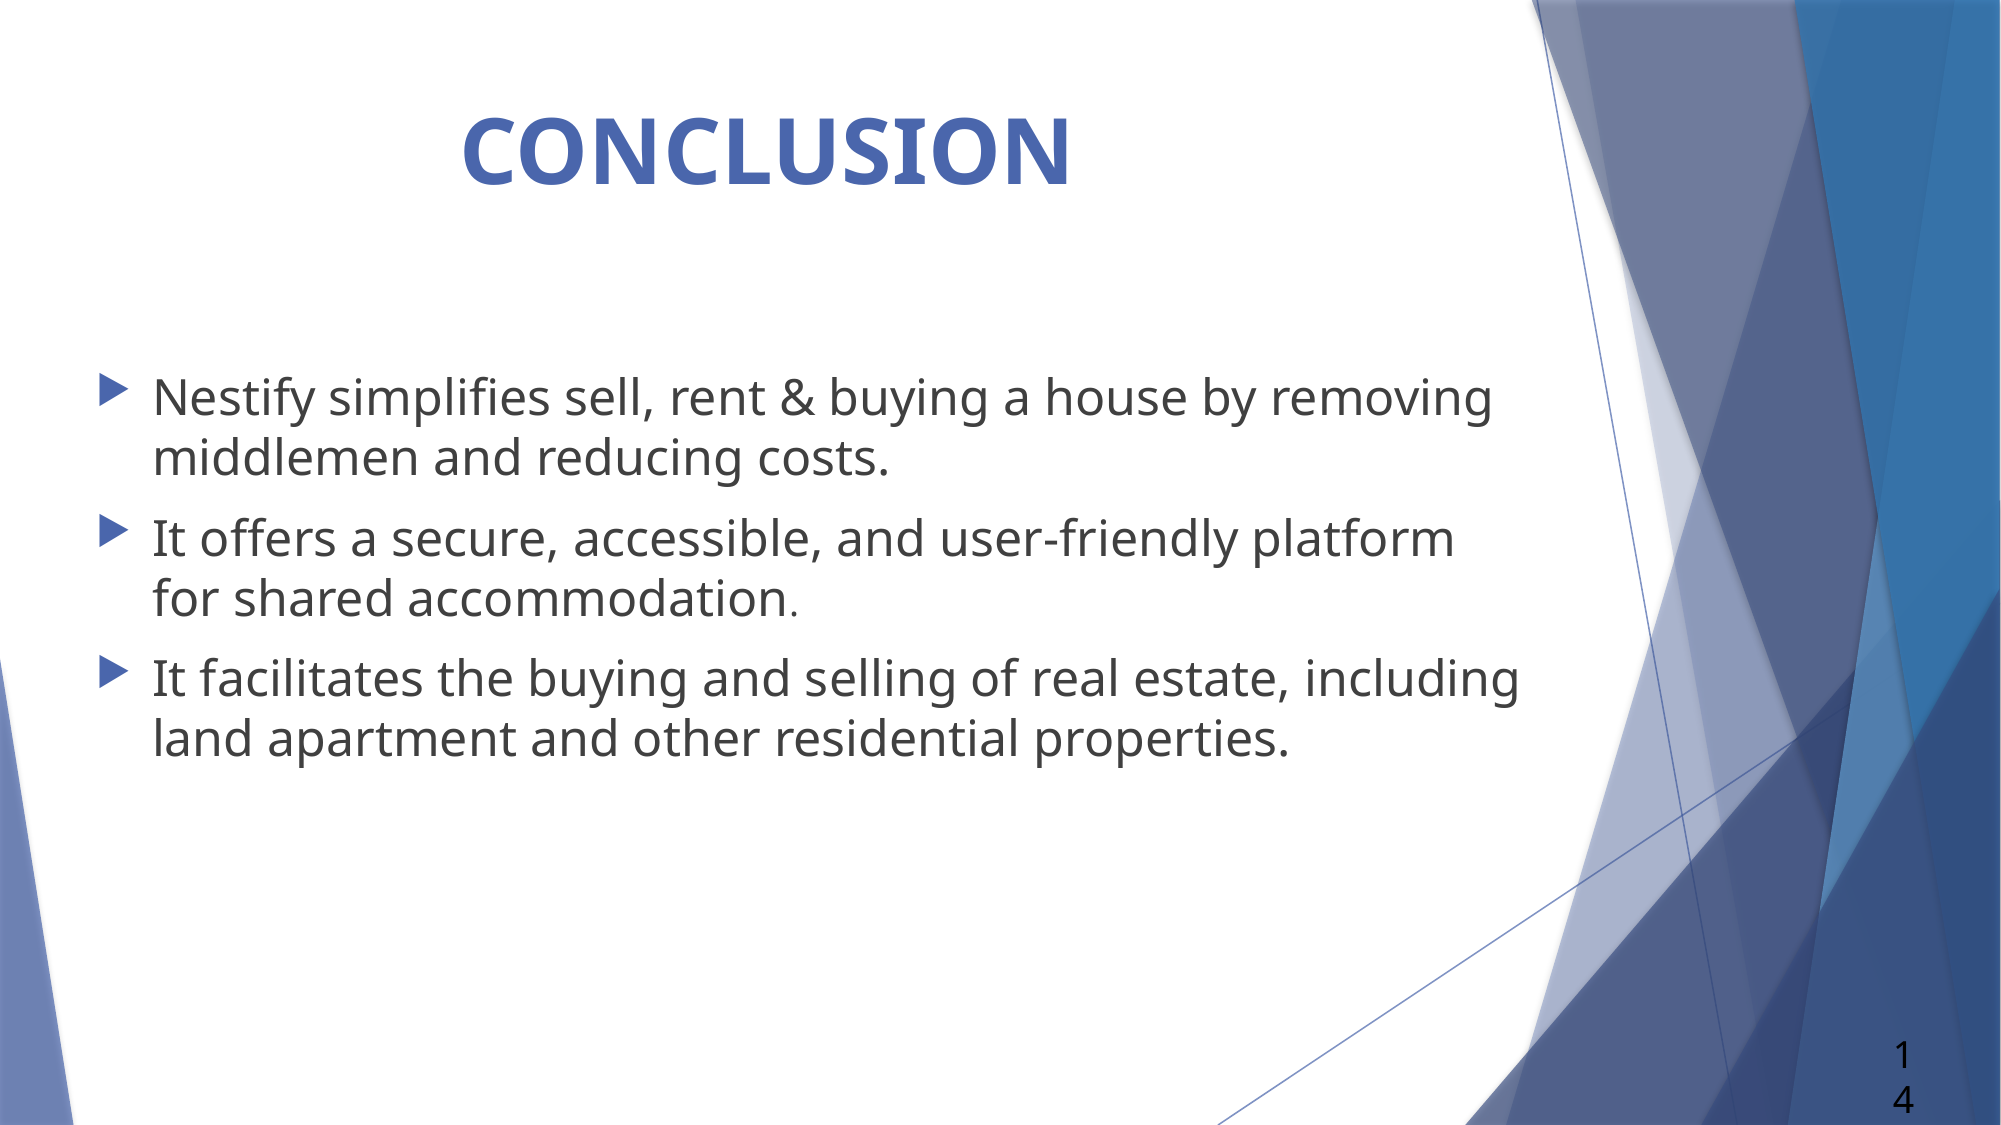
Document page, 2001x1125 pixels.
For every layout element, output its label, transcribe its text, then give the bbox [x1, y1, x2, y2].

text_box 14 [1878, 1023, 1949, 1125]
list Nestify simplifies sell, rent & buying a house by removing middlemen and reducing costs. It offers a secure, accessible, and user-friendly platform for shared accommodation. It facilitates the buying and selling of real estate, including land apartment and other residential properties. [80, 357, 1544, 978]
title CONCLUSION [444, 85, 1907, 296]
